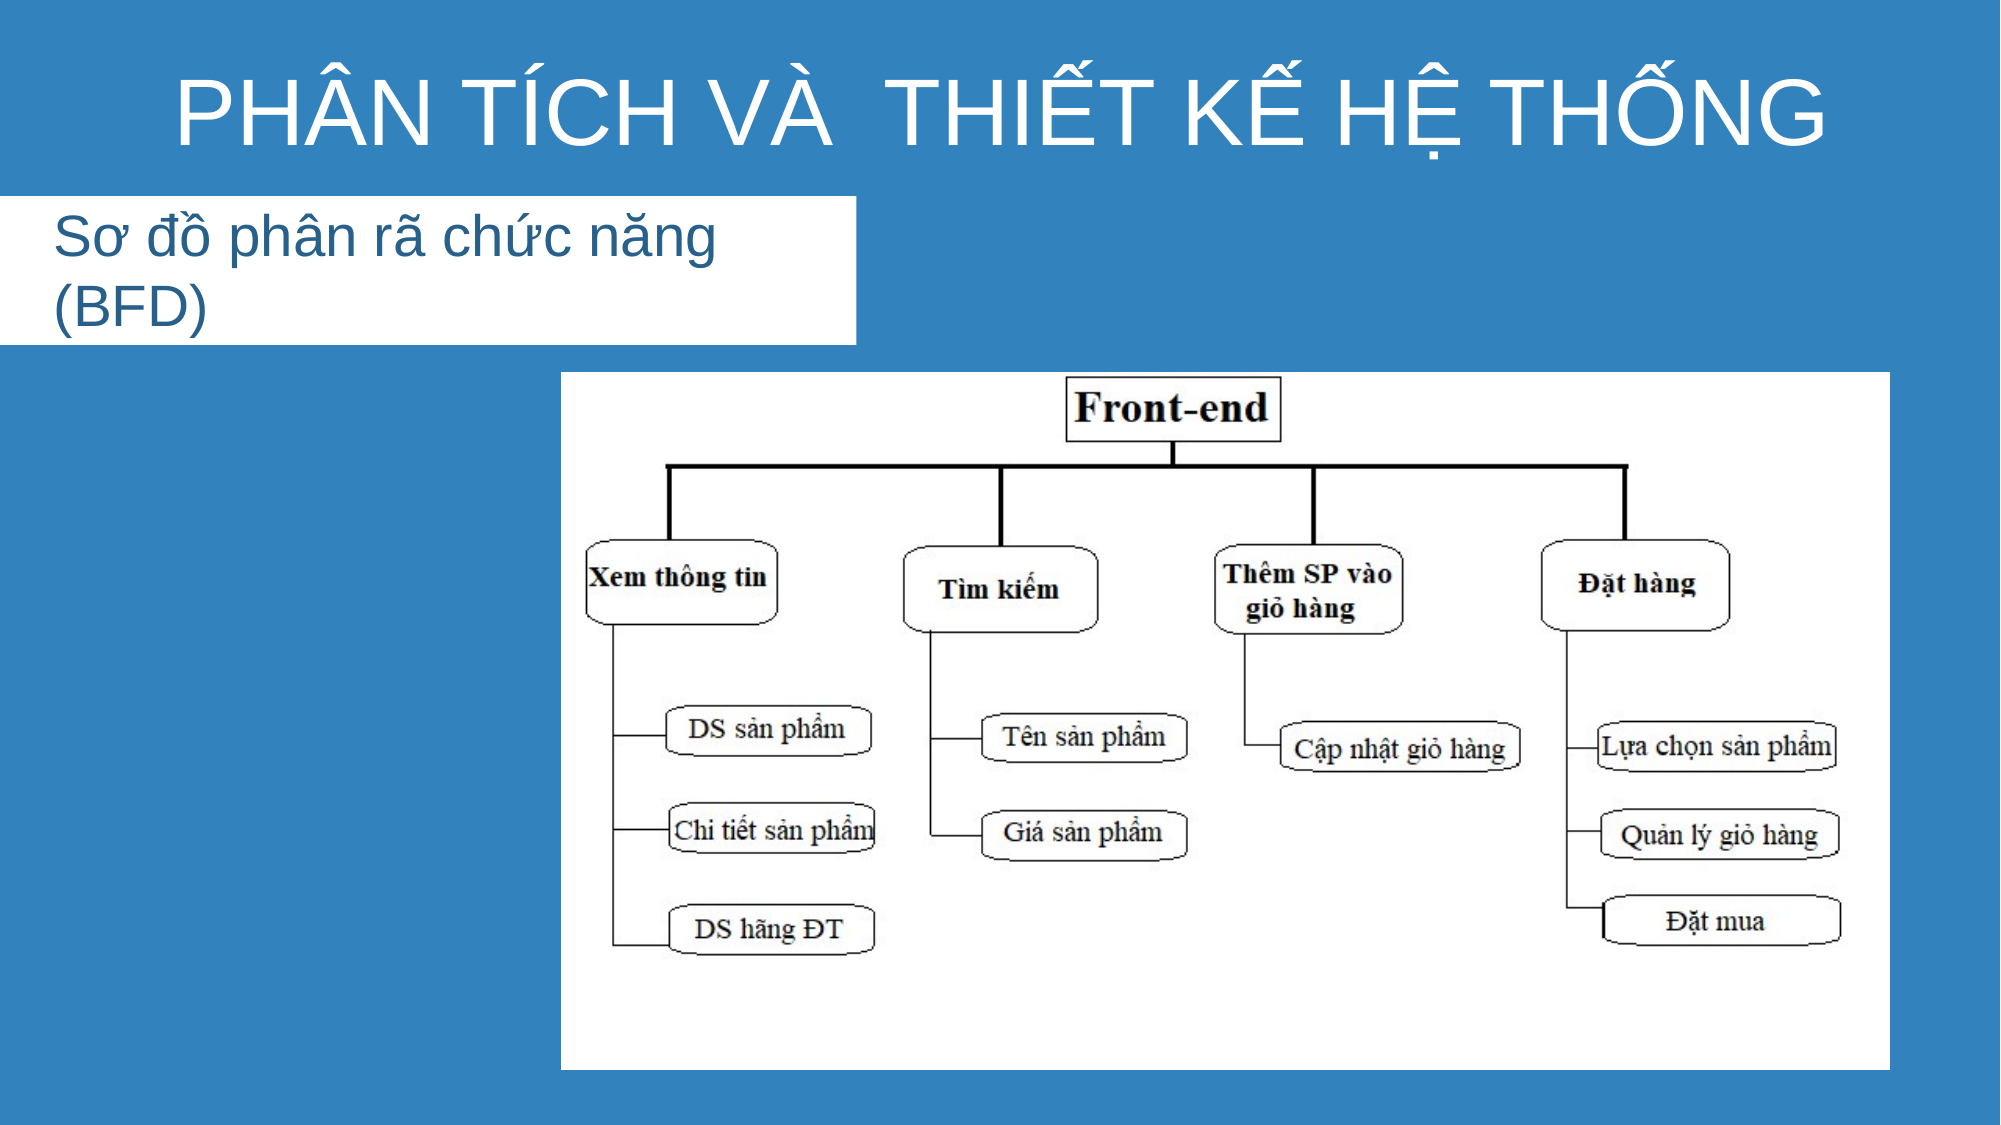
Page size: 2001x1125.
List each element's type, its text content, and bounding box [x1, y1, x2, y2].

list PHÂN TÍCH VÀ THIẾT KẾ HỆ THỐNG [53, 55, 1952, 175]
text_box [0, 195, 857, 346]
text_box Sơ đồ phân rã chức năng (BFD) [53, 197, 843, 339]
picture [561, 372, 1890, 1070]
